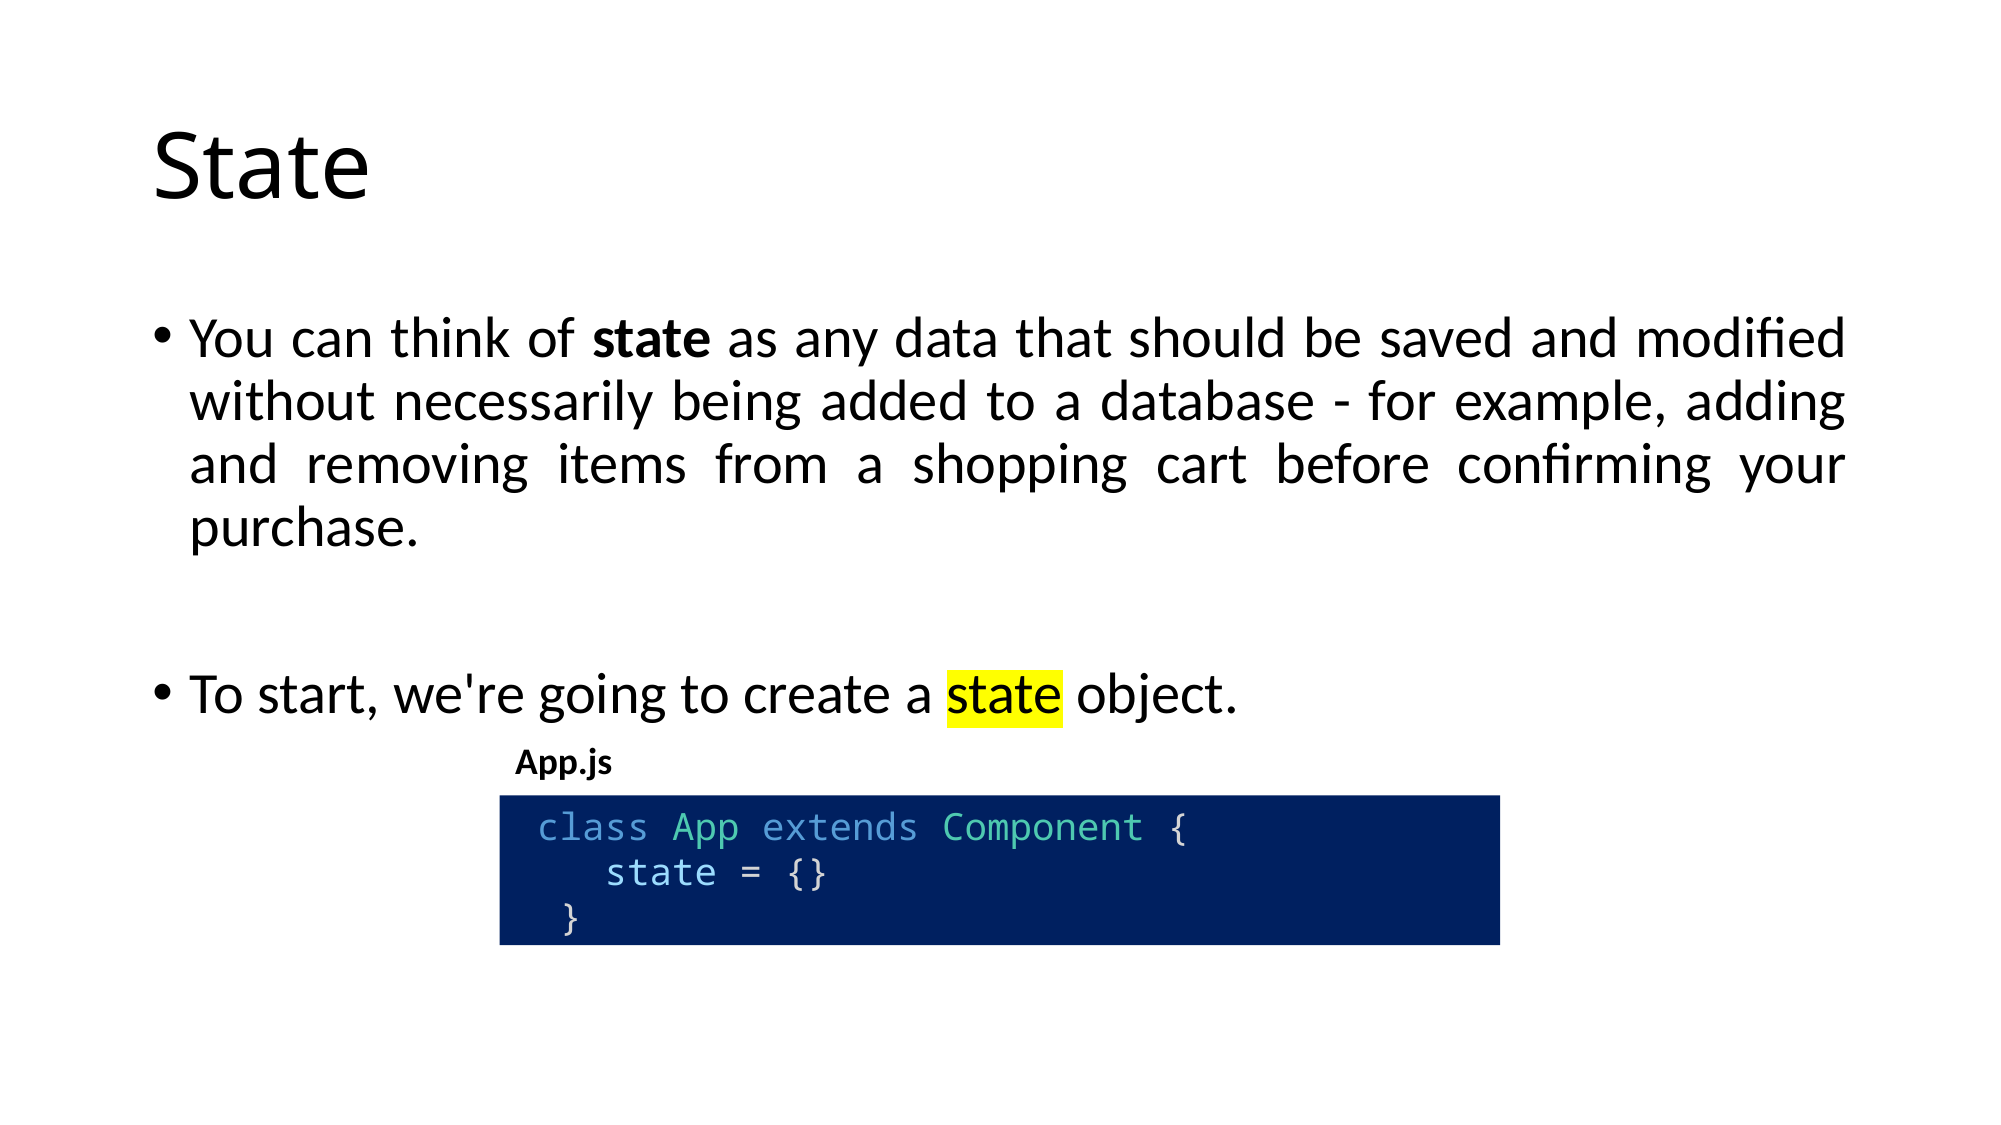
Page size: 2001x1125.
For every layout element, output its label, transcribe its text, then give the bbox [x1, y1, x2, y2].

text_box App.js [500, 729, 628, 790]
title State [137, 59, 1863, 278]
text_box class App extends Component { state = {} } [499, 795, 1501, 946]
list You can think of state as any data that should be saved and modified without necessarily being added to a database - for example, adding and removing items from a shopping cart before confirming your purchase. To start, we're going to create a state object. [137, 299, 1863, 1014]
